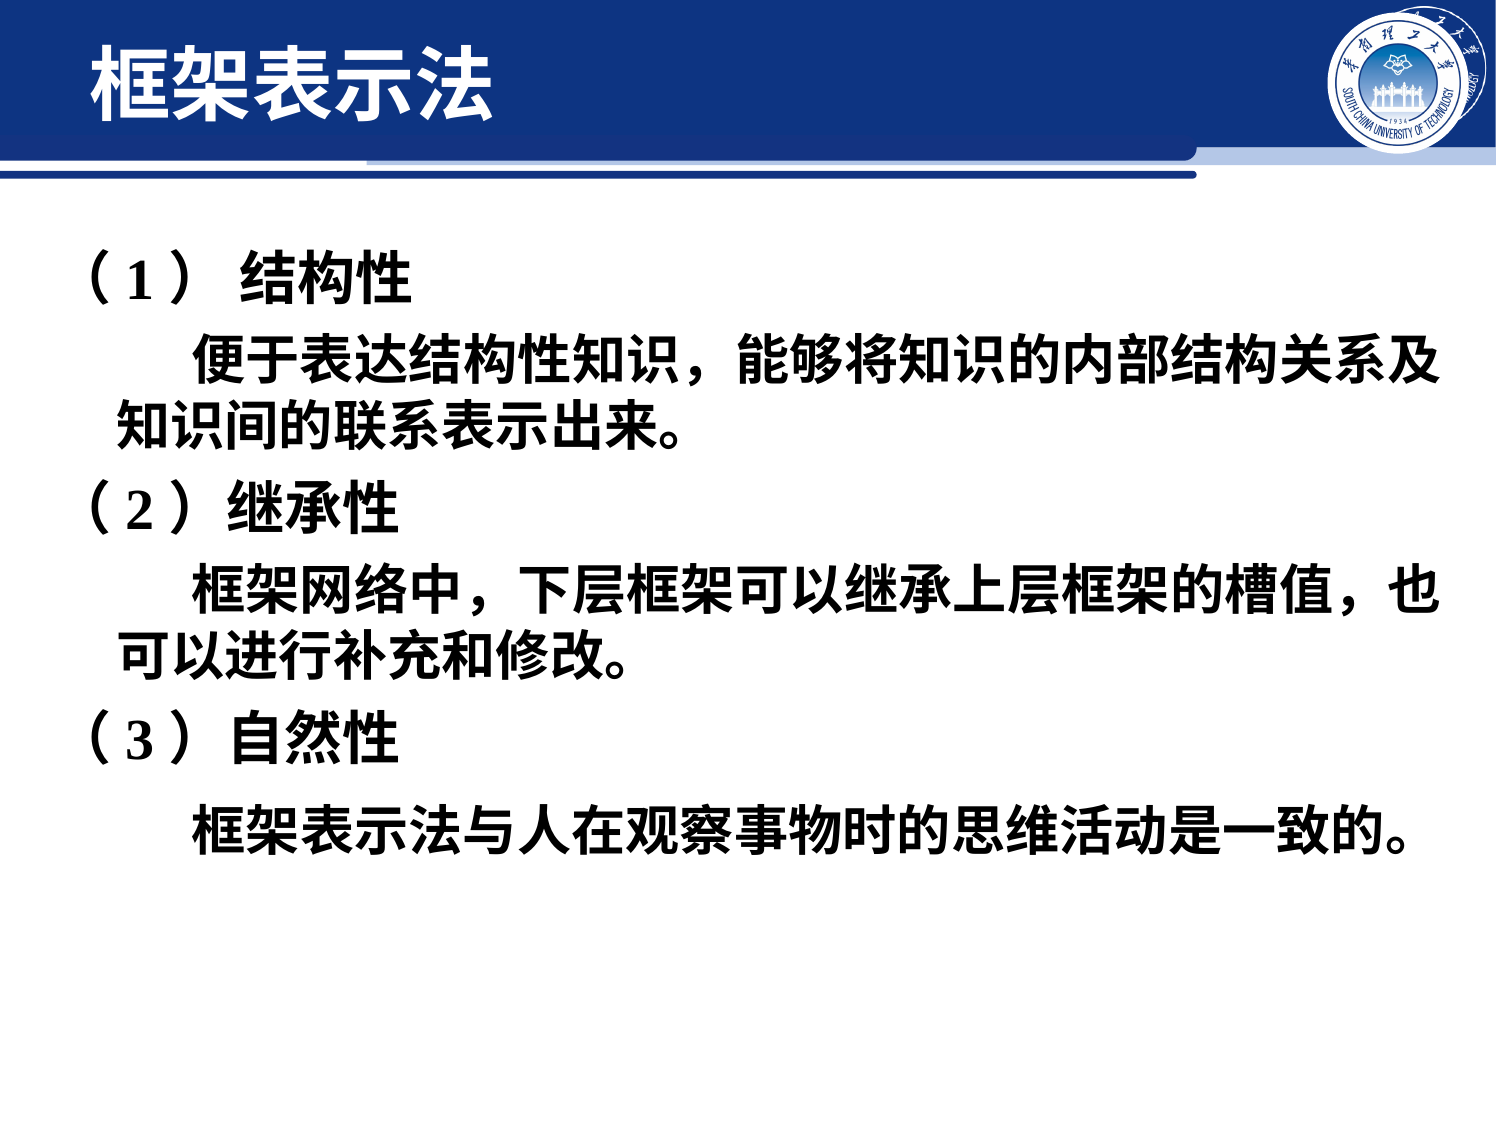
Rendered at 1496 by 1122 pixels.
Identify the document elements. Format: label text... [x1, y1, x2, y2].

title 框架表示法 [74, 25, 1384, 118]
text_box （1） 结构性 便于表达结构性知识，能够将知识的内部结构关系及知识间的联系表示出来。 （2）继承性 框架网络中，下层框架可以继承上层框架的槽值，也可以进行补充和修改。 （3）自然性 框架表示法与人在观察事物时的思维活动是一致的。 [38, 241, 1457, 1122]
picture [1335, 0, 1496, 148]
